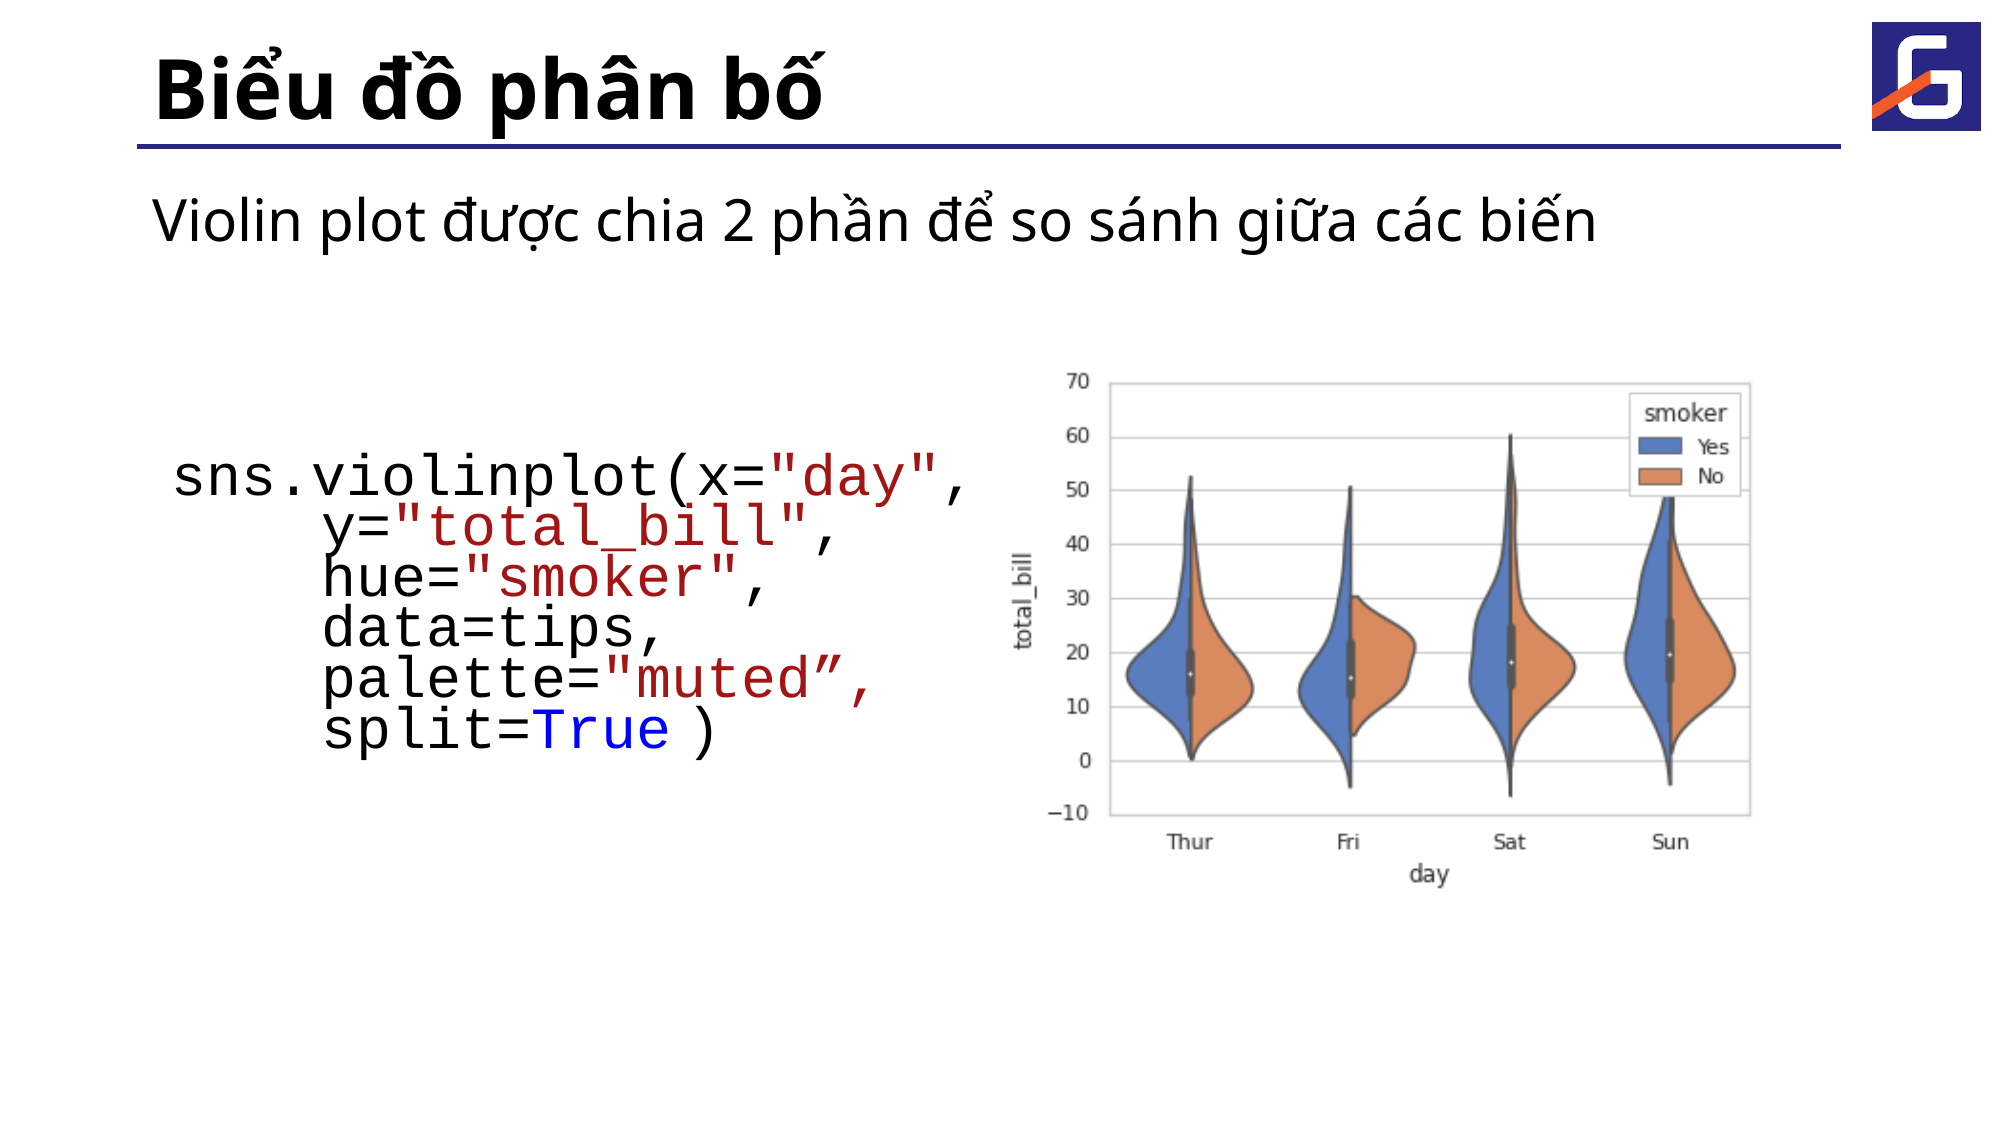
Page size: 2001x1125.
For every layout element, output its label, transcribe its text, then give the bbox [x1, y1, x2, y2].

picture [999, 360, 1763, 902]
list Violin plot được chia 2 phần để so sánh giữa các biến sns.violinplot(x="day", y="total_bill", hue="smoker", data=tips, palette="muted”, split=True ) [137, 183, 1863, 1014]
title Biểu đồ phân bố [137, 26, 1863, 160]
picture [1872, 22, 1981, 131]
